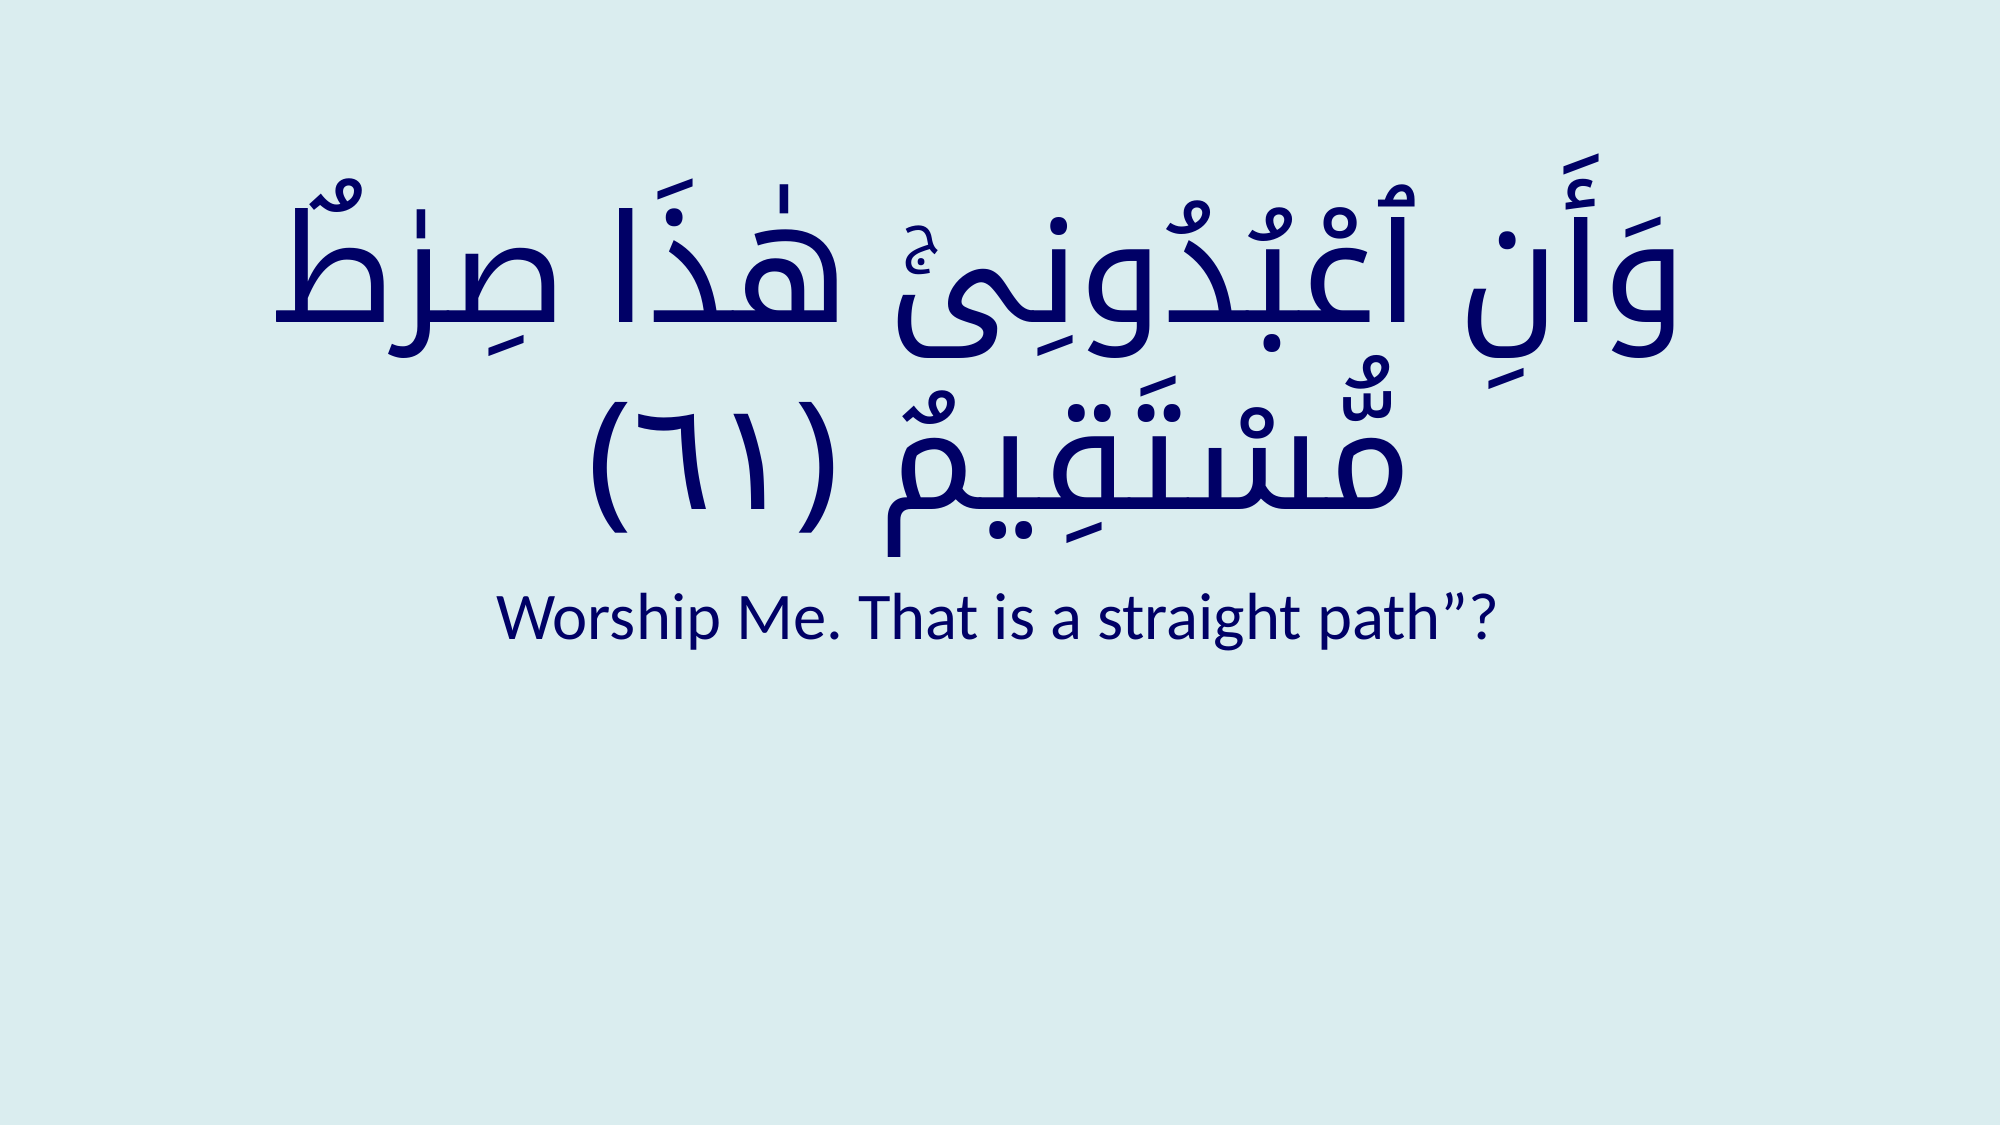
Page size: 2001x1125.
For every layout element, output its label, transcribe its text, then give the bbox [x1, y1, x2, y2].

subtitle Worship Me. That is a straight path”? [7, 574, 1989, 862]
title وَأَنِ ٱعْبُدُونِىۚ هٰذَا صِرٰطٌ مُّسْتَقِيمٌ ﴿٦١﴾ [0, 231, 2000, 473]
